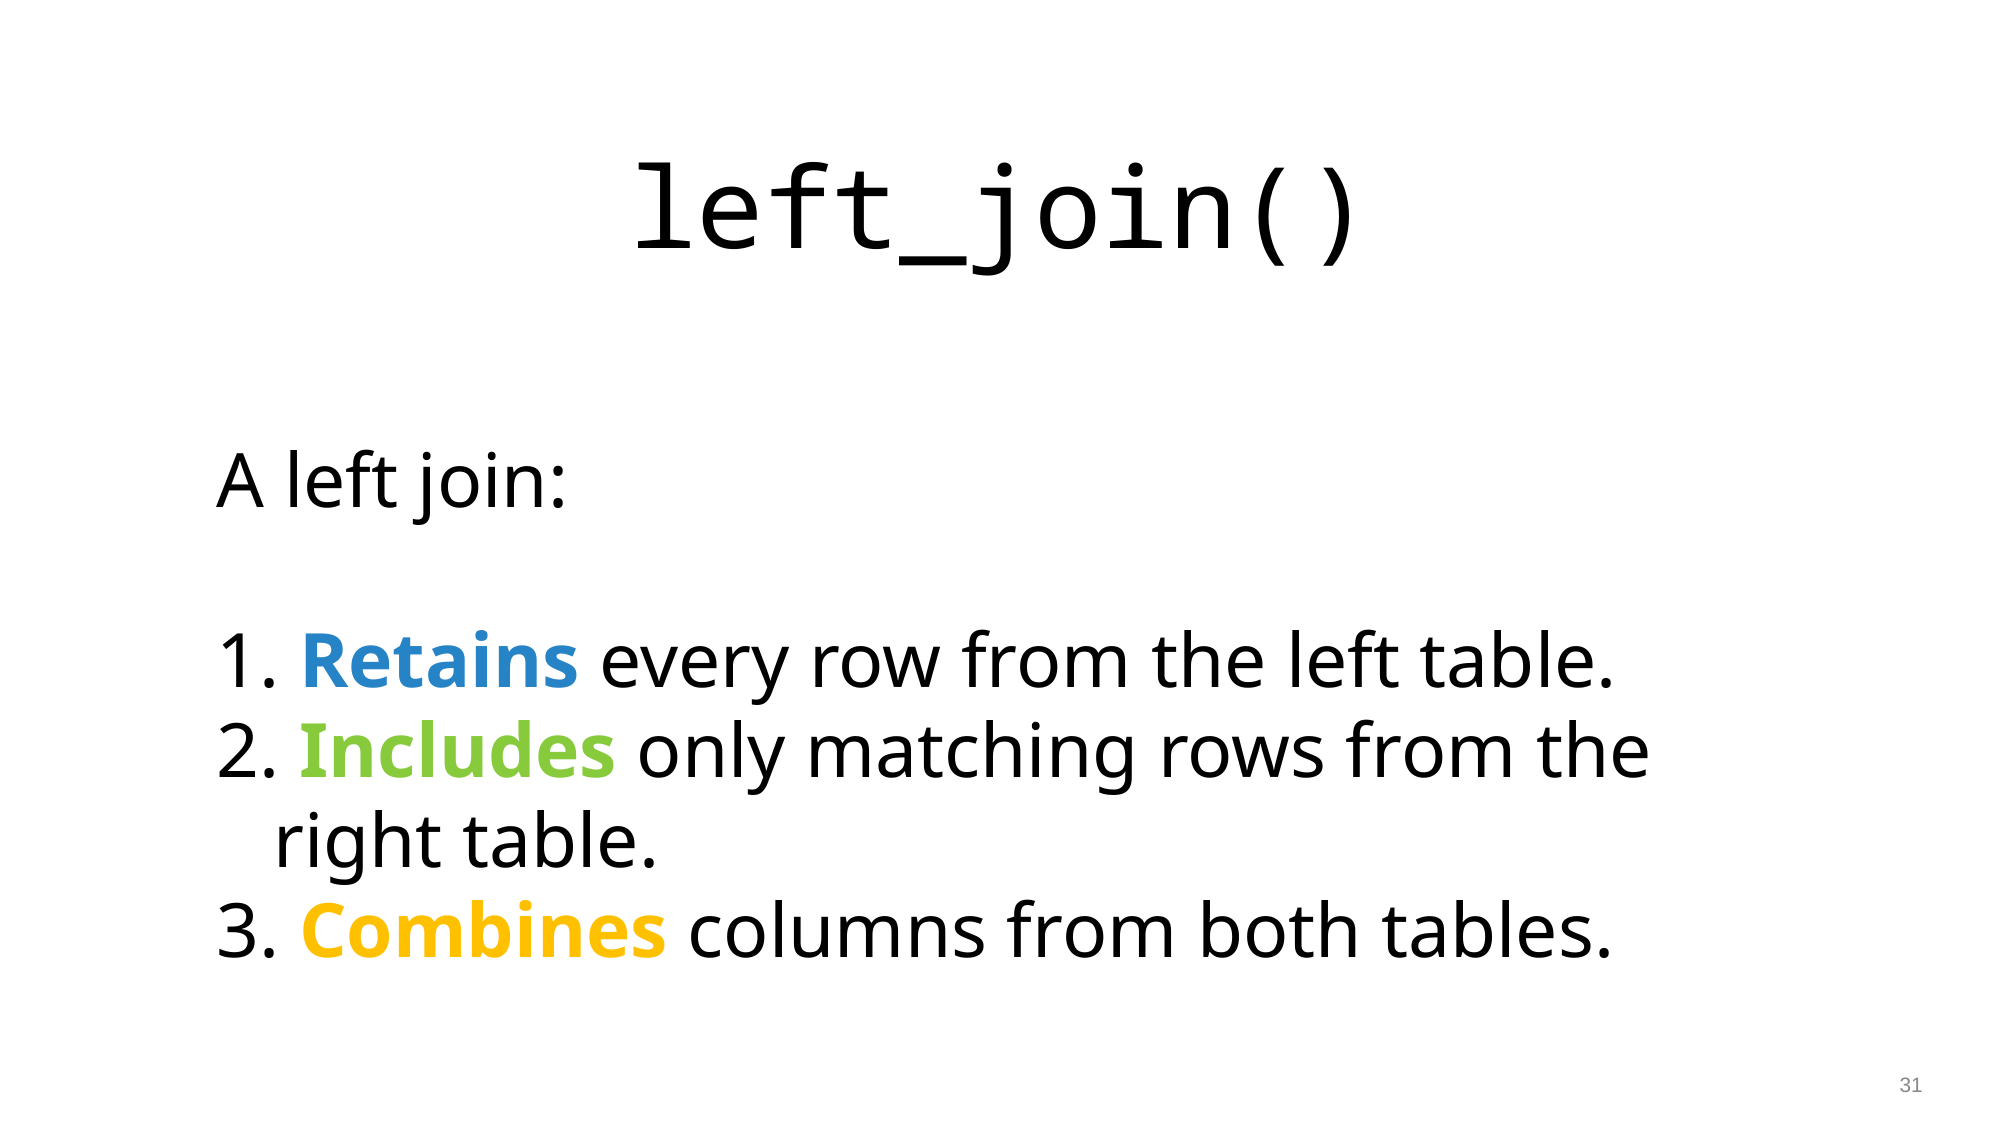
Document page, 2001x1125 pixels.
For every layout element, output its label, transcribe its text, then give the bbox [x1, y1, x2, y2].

text_box A left join: Retains every row from the left table. Includes only matching rows from the right table. Combines columns from both tables. [202, 424, 1792, 980]
text_box left_join() [460, 138, 1540, 267]
slide_number 31 [1777, 1061, 1938, 1107]
